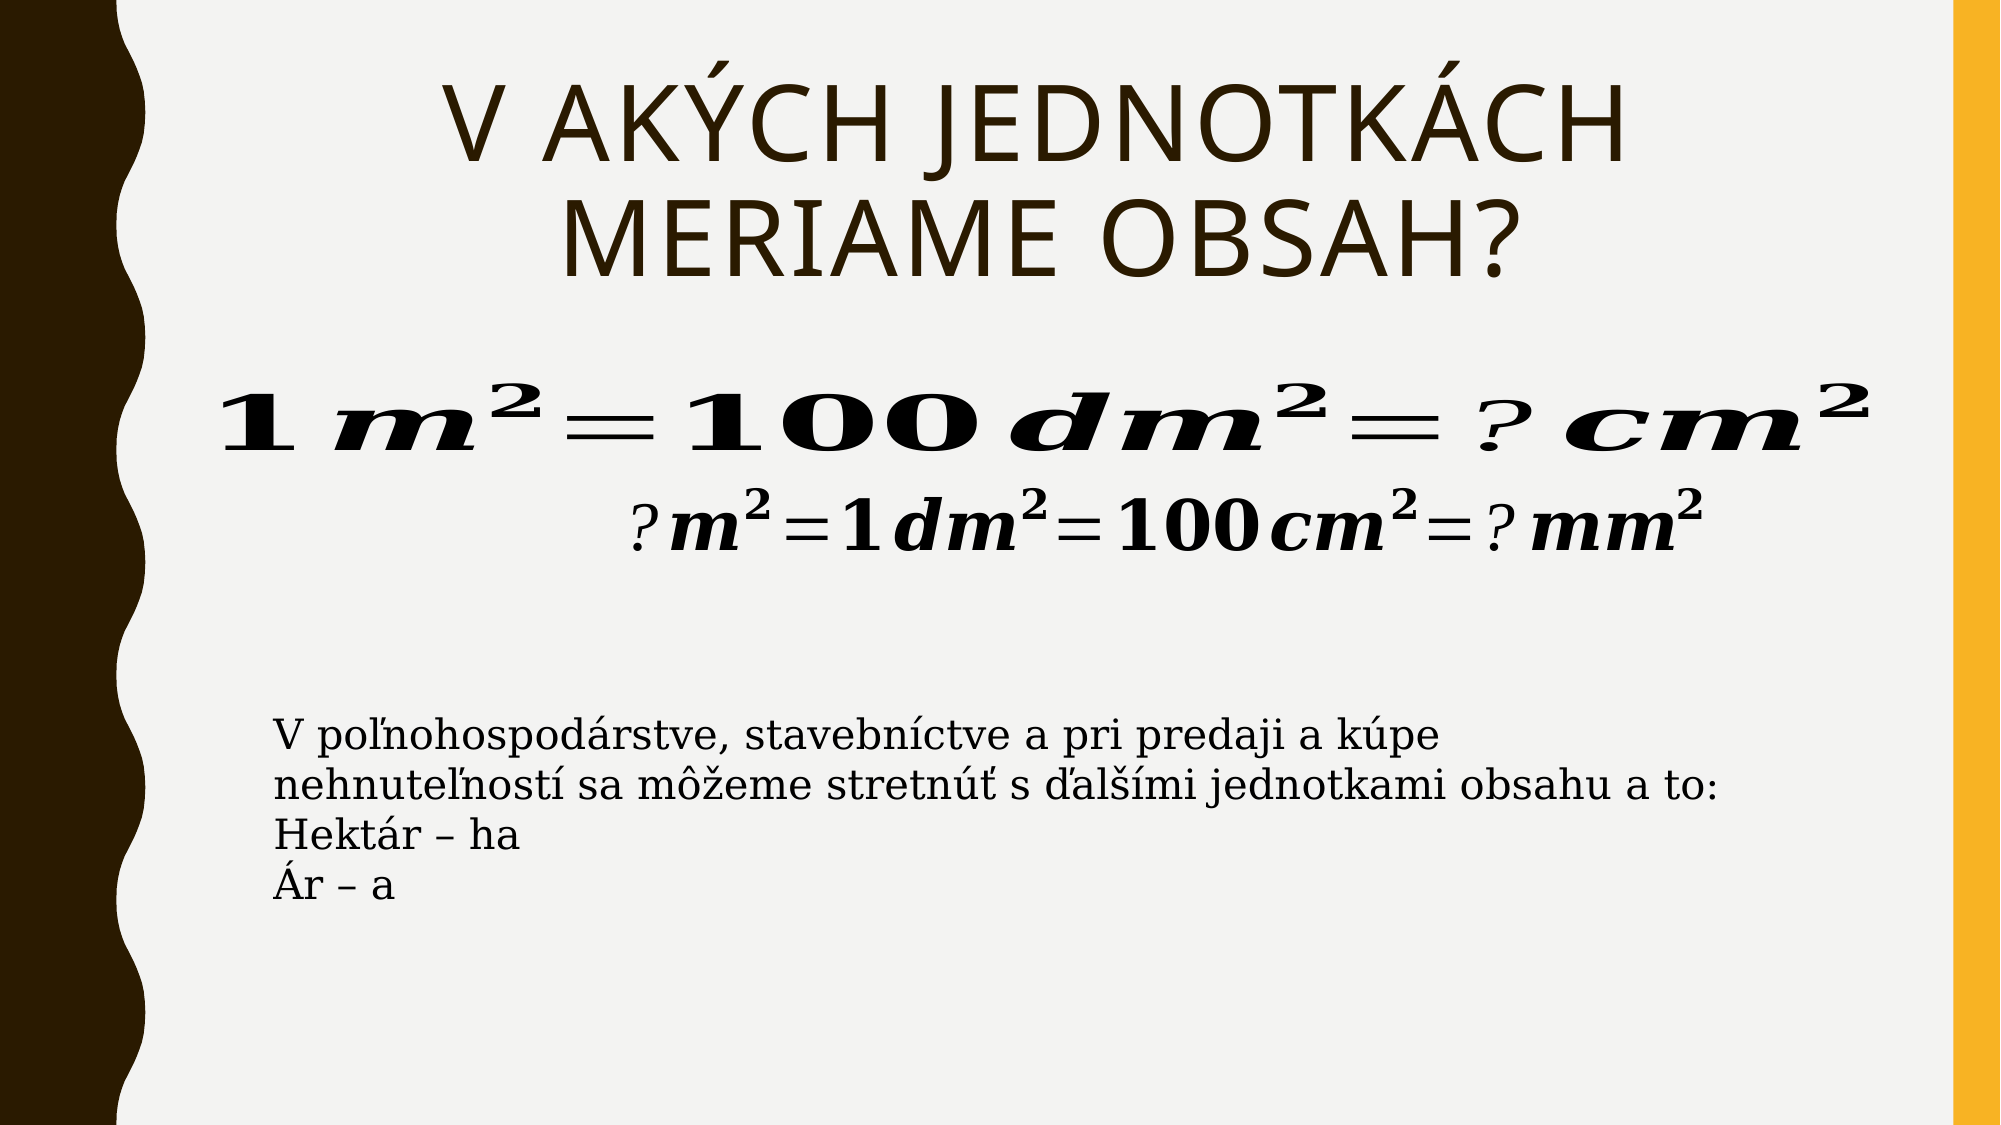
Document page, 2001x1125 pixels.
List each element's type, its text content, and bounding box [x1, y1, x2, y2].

title V akých jednotkách meriame obsah? [205, 62, 1875, 308]
text_box V poľnohospodárstve, stavebníctve a pri predaji a kúpe nehnuteľností sa môžeme stretnúť s ďalšími jednotkami obsahu a to: Hektár – ha Ár – a [258, 700, 1742, 916]
